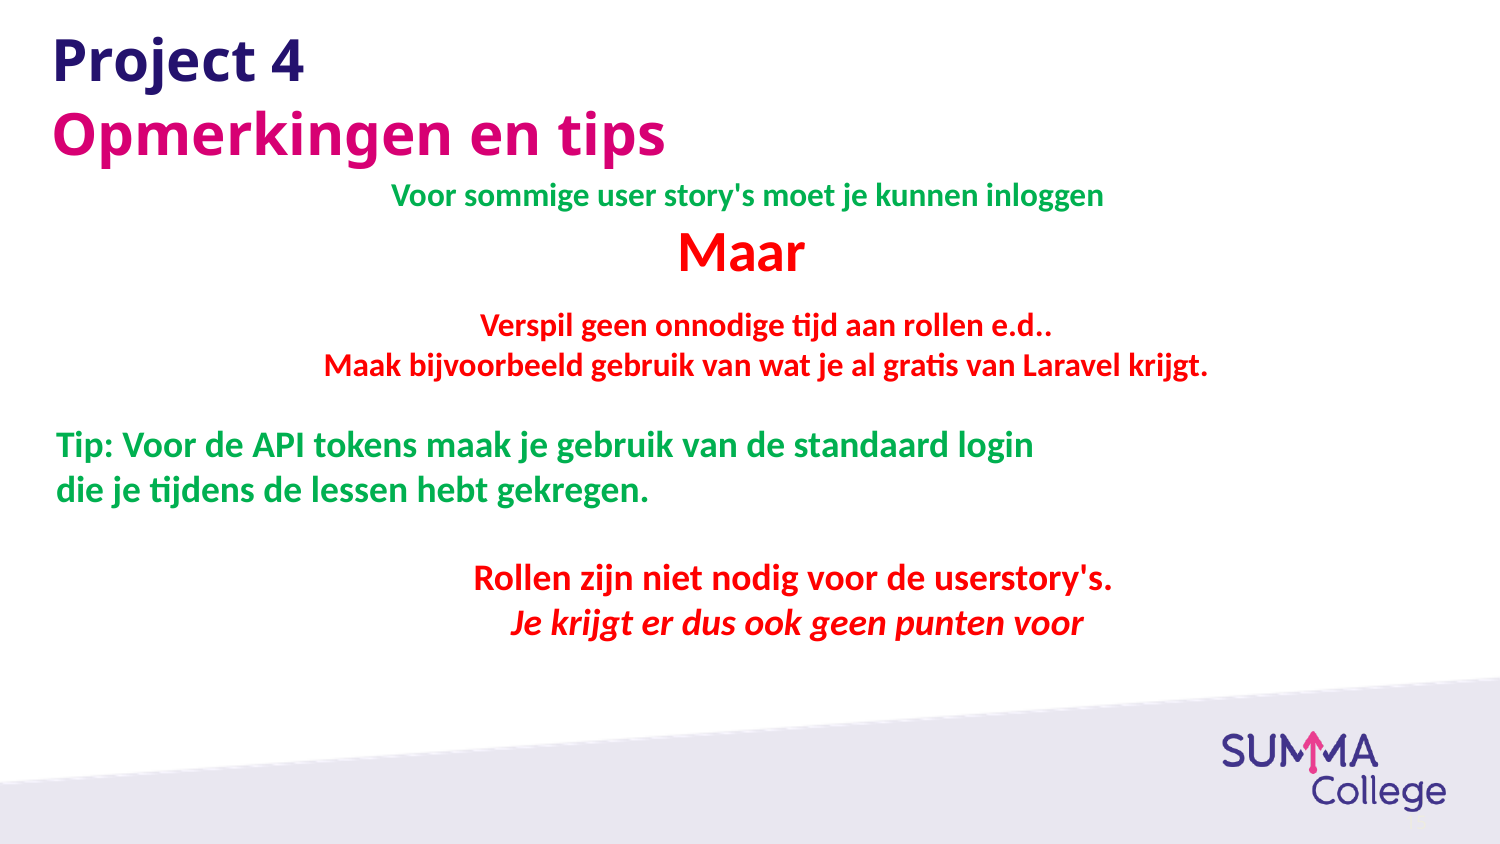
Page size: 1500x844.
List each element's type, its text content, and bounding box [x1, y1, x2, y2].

text_box Rollen zijn niet nodig voor de userstory's. Je krijgt er dus ook geen punten voor [422, 545, 1173, 651]
title Project 4 [51, 23, 1446, 88]
picture [0, 0, 1500, 844]
text_box Tip: Voor de API tokens maak je gebruik van de standaard login die je tijdens de lessen hebt gekregen. [41, 412, 1059, 518]
text_box Voor sommige user story's moet je kunnen inloggen Maar [357, 166, 1140, 291]
text_box Verspil geen onnodige tijd aan rollen e.d.. Maak bijvoorbeeld gebruik van wat je al gratis van Laravel krijgt. [308, 295, 1226, 391]
list Opmerkingen en tips [51, 97, 1446, 162]
